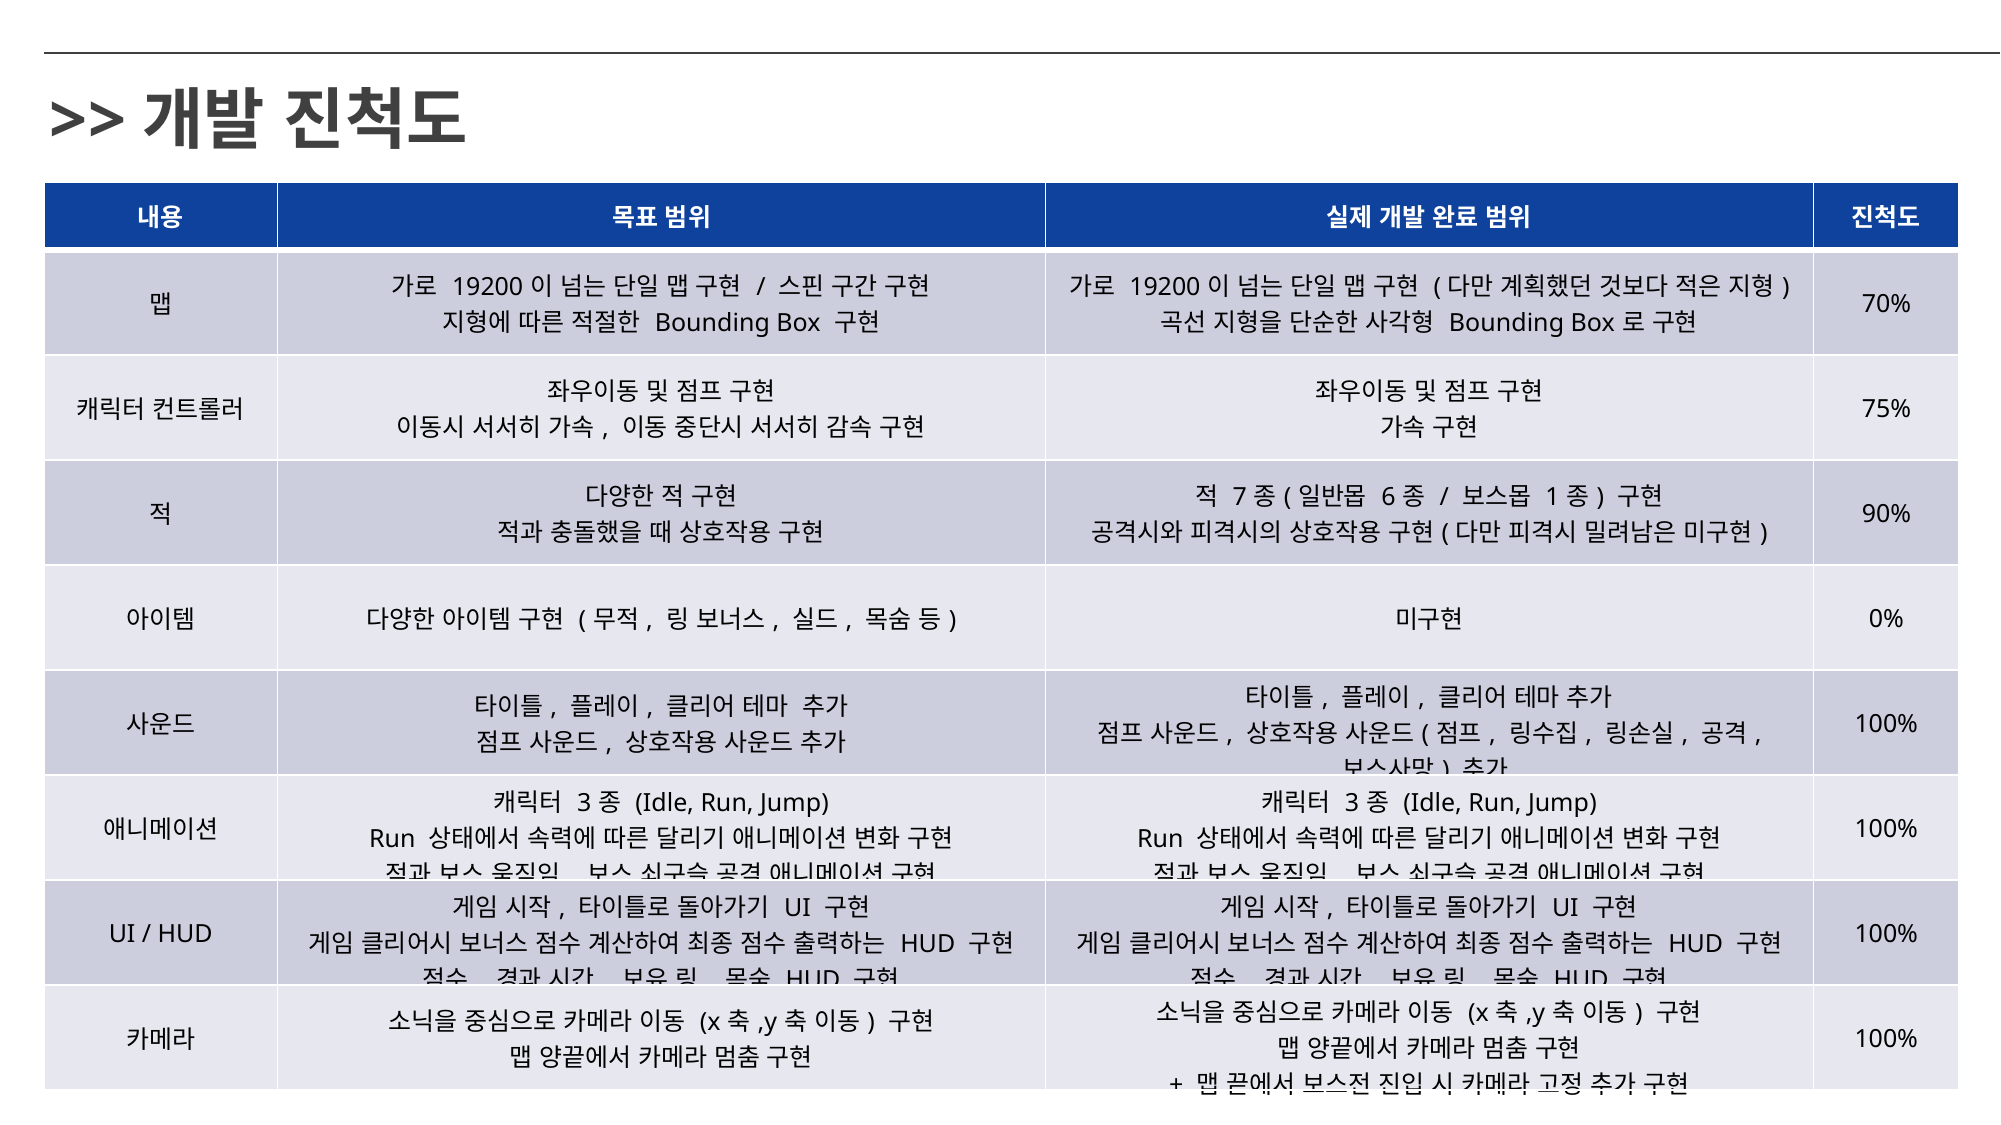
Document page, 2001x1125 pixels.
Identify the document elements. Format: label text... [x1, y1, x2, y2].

table_cell 캐릭터 컨트롤러 [45, 356, 277, 459]
table_cell 70% [1814, 253, 1958, 354]
table_cell 타이틀, 플레이, 클리어 테마 추가 점프 사운드, 상호작용 사운드(점프, 링수집, 링손실, 공격, 보스사망) 추가 [1046, 671, 1813, 774]
table_cell UI / HUD [45, 881, 277, 984]
table_cell 게임 시작, 타이틀로 돌아가기 UI 구현 게임 클리어시 보너스 점수 계산하여 최종 점수 출력하는 HUD 구현 점수, 경과 시간, 보유 링, 목숨 HUD 구현 [278, 881, 1045, 984]
table_cell 맵 [45, 253, 277, 354]
table_header 실제 개발 완료 범위 [1046, 183, 1813, 247]
table_cell 0% [1814, 566, 1958, 669]
text_box 개발 진척도 [127, 69, 484, 165]
table_cell 소닉을 중심으로 카메라 이동 (x축,y축 이동) 구현 맵 양끝에서 카메라 멈춤 구현 [278, 986, 1045, 1089]
table_cell 가로 19200이 넘는 단일 맵 구현 / 스핀 구간 구현 지형에 따른 적절한 Bounding Box 구현 [278, 253, 1045, 354]
table_header 진척도 [1814, 183, 1958, 247]
table_cell 가로 19200이 넘는 단일 맵 구현 (다만 계획했던 것보다 적은 지형) 곡선 지형을 단순한 사각형 Bounding Box로 구현 [1046, 253, 1813, 354]
table_cell 다양한 적 구현 적과 충돌했을 때 상호작용 구현 [278, 461, 1045, 564]
table_cell 100% [1814, 671, 1958, 774]
table_cell 좌우이동 및 점프 구현 가속 구현 [1046, 356, 1813, 459]
text_box >> [34, 69, 127, 165]
table_header 목표 범위 [278, 183, 1045, 247]
table_cell 타이틀, 플레이, 클리어 테마 추가 점프 사운드, 상호작용 사운드 추가 [278, 671, 1045, 774]
table_cell 75% [1814, 356, 1958, 459]
table_cell 사운드 [45, 671, 277, 774]
table_cell 100% [1814, 986, 1958, 1089]
table_cell 카메라 [45, 986, 277, 1089]
table_cell 소닉을 중심으로 카메라 이동 (x축,y축 이동) 구현 맵 양끝에서 카메라 멈춤 구현 + 맵 끝에서 보스전 진입 시 카메라 고정 추가 구현 [1046, 986, 1813, 1089]
table_cell 캐릭터 3종 (Idle, Run, Jump) Run 상태에서 속력에 따른 달리기 애니메이션 변화 구현 적과 보스 움직임, 보스 쇠구슬 공격 애니메이션 구현 [1046, 776, 1813, 879]
table_cell 애니메이션 [45, 776, 277, 879]
table_cell 100% [1814, 881, 1958, 984]
table_header 내용 [45, 183, 277, 247]
table_cell 90% [1814, 461, 1958, 564]
table_cell 캐릭터 3종 (Idle, Run, Jump) Run 상태에서 속력에 따른 달리기 애니메이션 변화 구현 적과 보스 움직임, 보스 쇠구슬 공격 애니메이션 구현 [278, 776, 1045, 879]
table_cell 좌우이동 및 점프 구현 이동시 서서히 가속, 이동 중단시 서서히 감속 구현 [278, 356, 1045, 459]
table_cell 적 7종(일반몹 6종 / 보스몹 1종) 구현 공격시와 피격시의 상호작용 구현(다만 피격시 밀려남은 미구현) [1046, 461, 1813, 564]
table_cell 다양한 아이템 구현 (무적, 링 보너스, 실드, 목숨 등) [278, 566, 1045, 669]
table_cell 게임 시작, 타이틀로 돌아가기 UI 구현 게임 클리어시 보너스 점수 계산하여 최종 점수 출력하는 HUD 구현 점수, 경과 시간, 보유 링, 목숨 HUD 구현 [1046, 881, 1813, 984]
table_cell 적 [45, 461, 277, 564]
table_cell 100% [1814, 776, 1958, 879]
table_cell 아이템 [45, 566, 277, 669]
table_cell 미구현 [1046, 566, 1813, 669]
